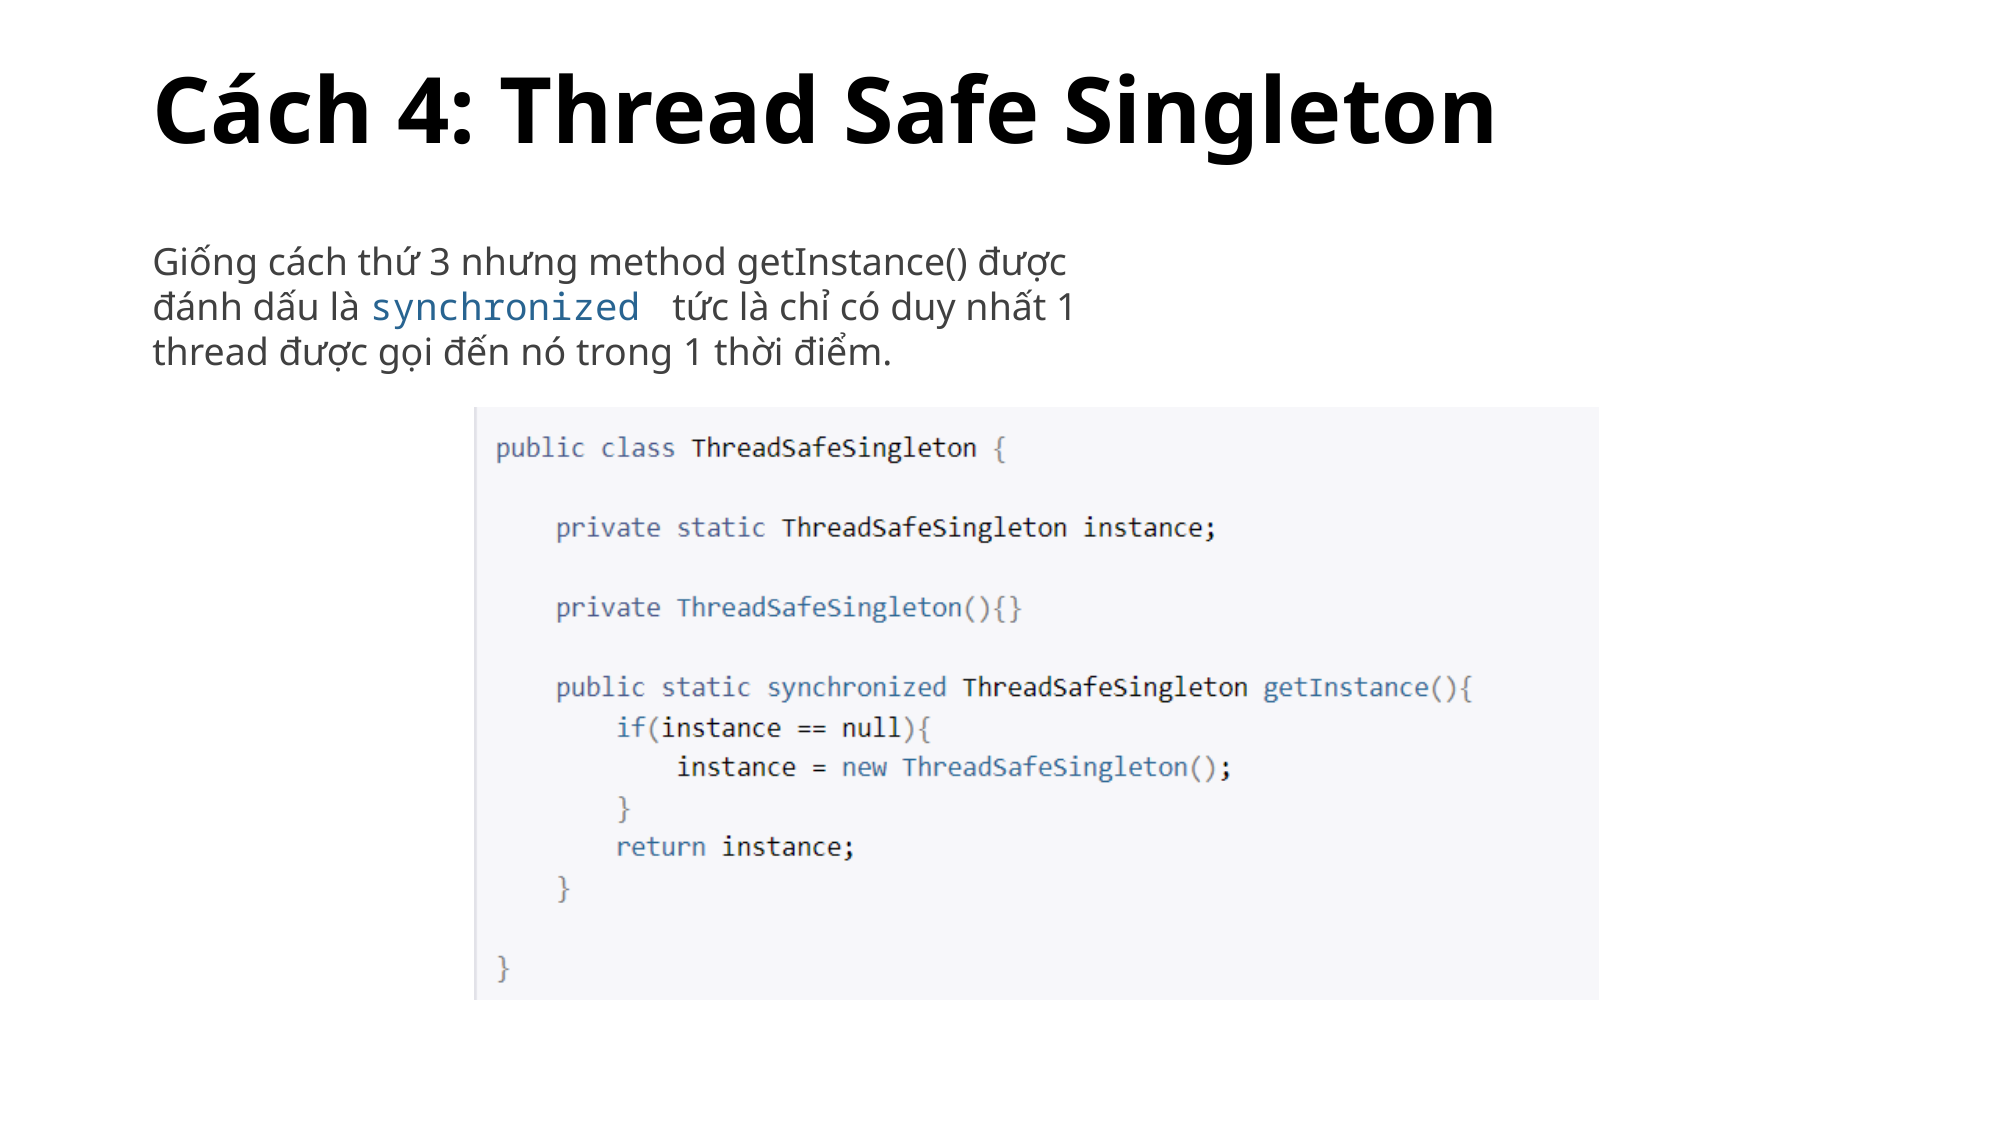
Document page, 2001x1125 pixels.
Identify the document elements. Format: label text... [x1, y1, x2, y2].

title Cách 4: Thread Safe Singleton [137, 59, 1863, 278]
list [474, 407, 1599, 1000]
text_box Giống cách thứ 3 nhưng method getInstance() được đánh dấu là synchronized tức là chỉ có duy nhất 1 thread được gọi đến nó trong 1 thời điểm. [137, 230, 1138, 381]
